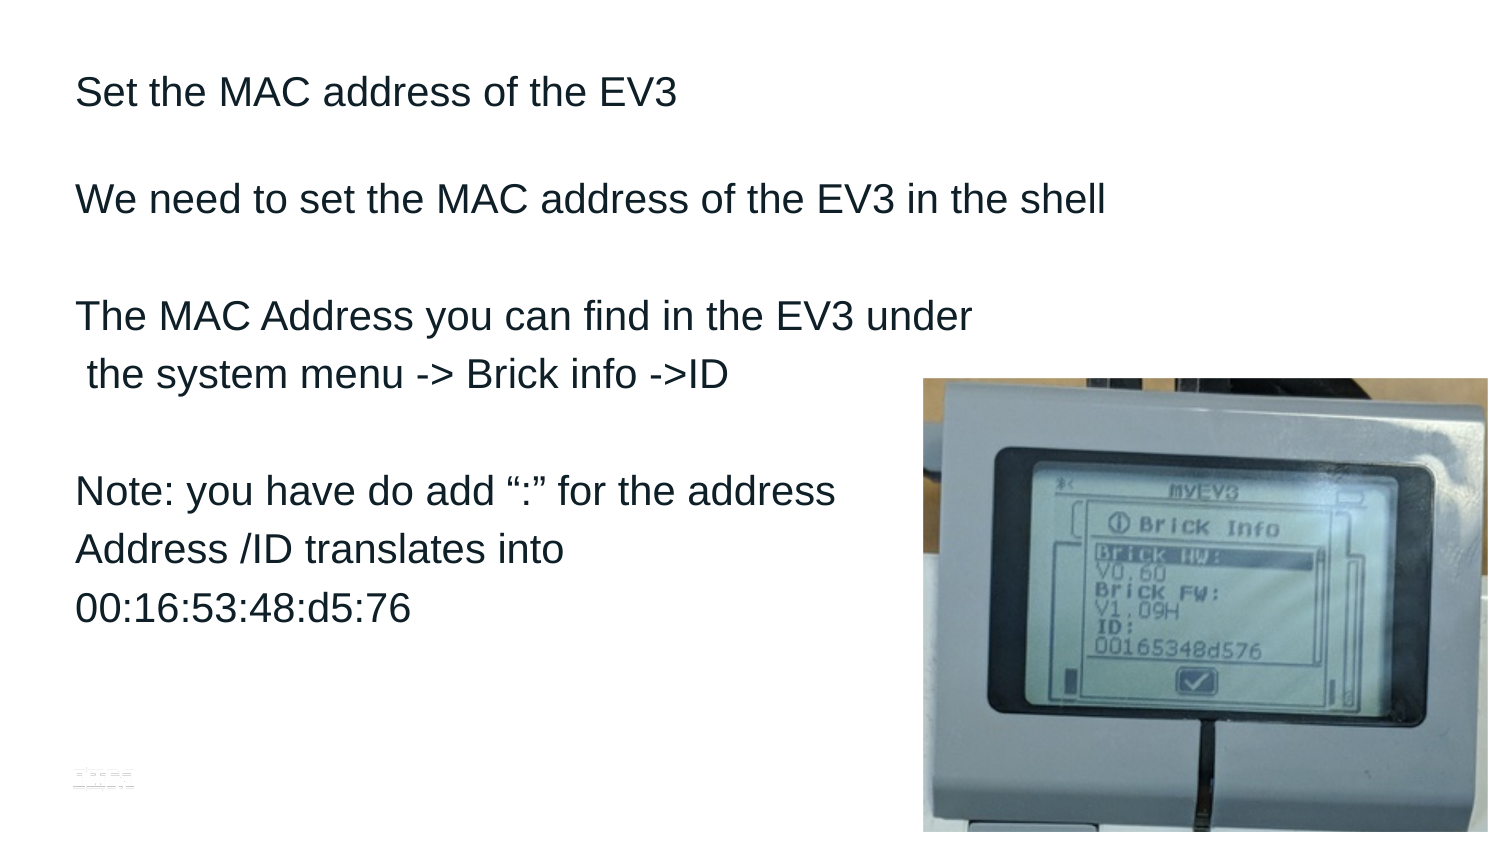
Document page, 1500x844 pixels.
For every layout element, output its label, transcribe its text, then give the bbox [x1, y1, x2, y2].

picture [73, 767, 134, 791]
list We need to set the MAC address of the EV3 in the shell The MAC Address you can find in the EV3 under the system menu -> Brick info ->ID Note: you have do add “:” for the address Address /ID translates into 00:16:53:48:d5:76 [74, 171, 1428, 706]
title Set the MAC address of the EV3 [74, 64, 1426, 116]
picture [921, 377, 1488, 832]
